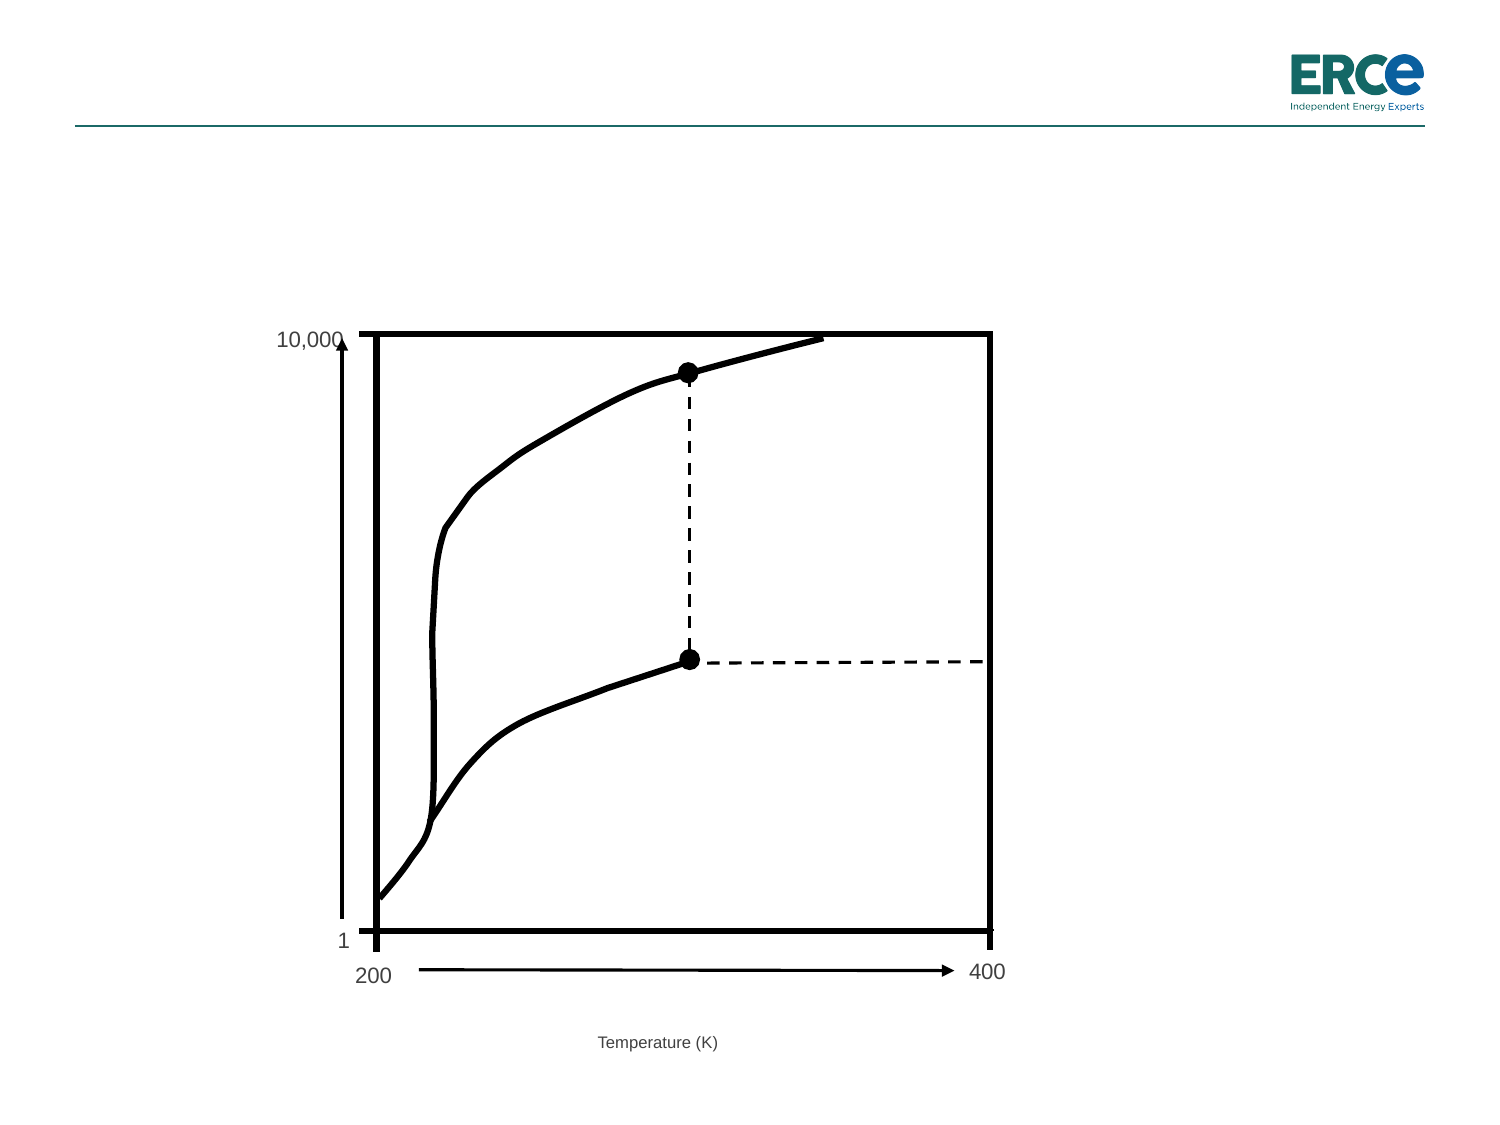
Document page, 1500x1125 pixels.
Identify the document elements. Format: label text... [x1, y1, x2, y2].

text_box 10,000 [261, 317, 375, 359]
text_box 1 [322, 919, 436, 961]
picture [1291, 54, 1424, 130]
text_box 200 [340, 954, 454, 996]
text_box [358, 333, 990, 952]
text_box 400 [954, 950, 1068, 992]
text_box Temperature (K) [582, 1024, 750, 1066]
